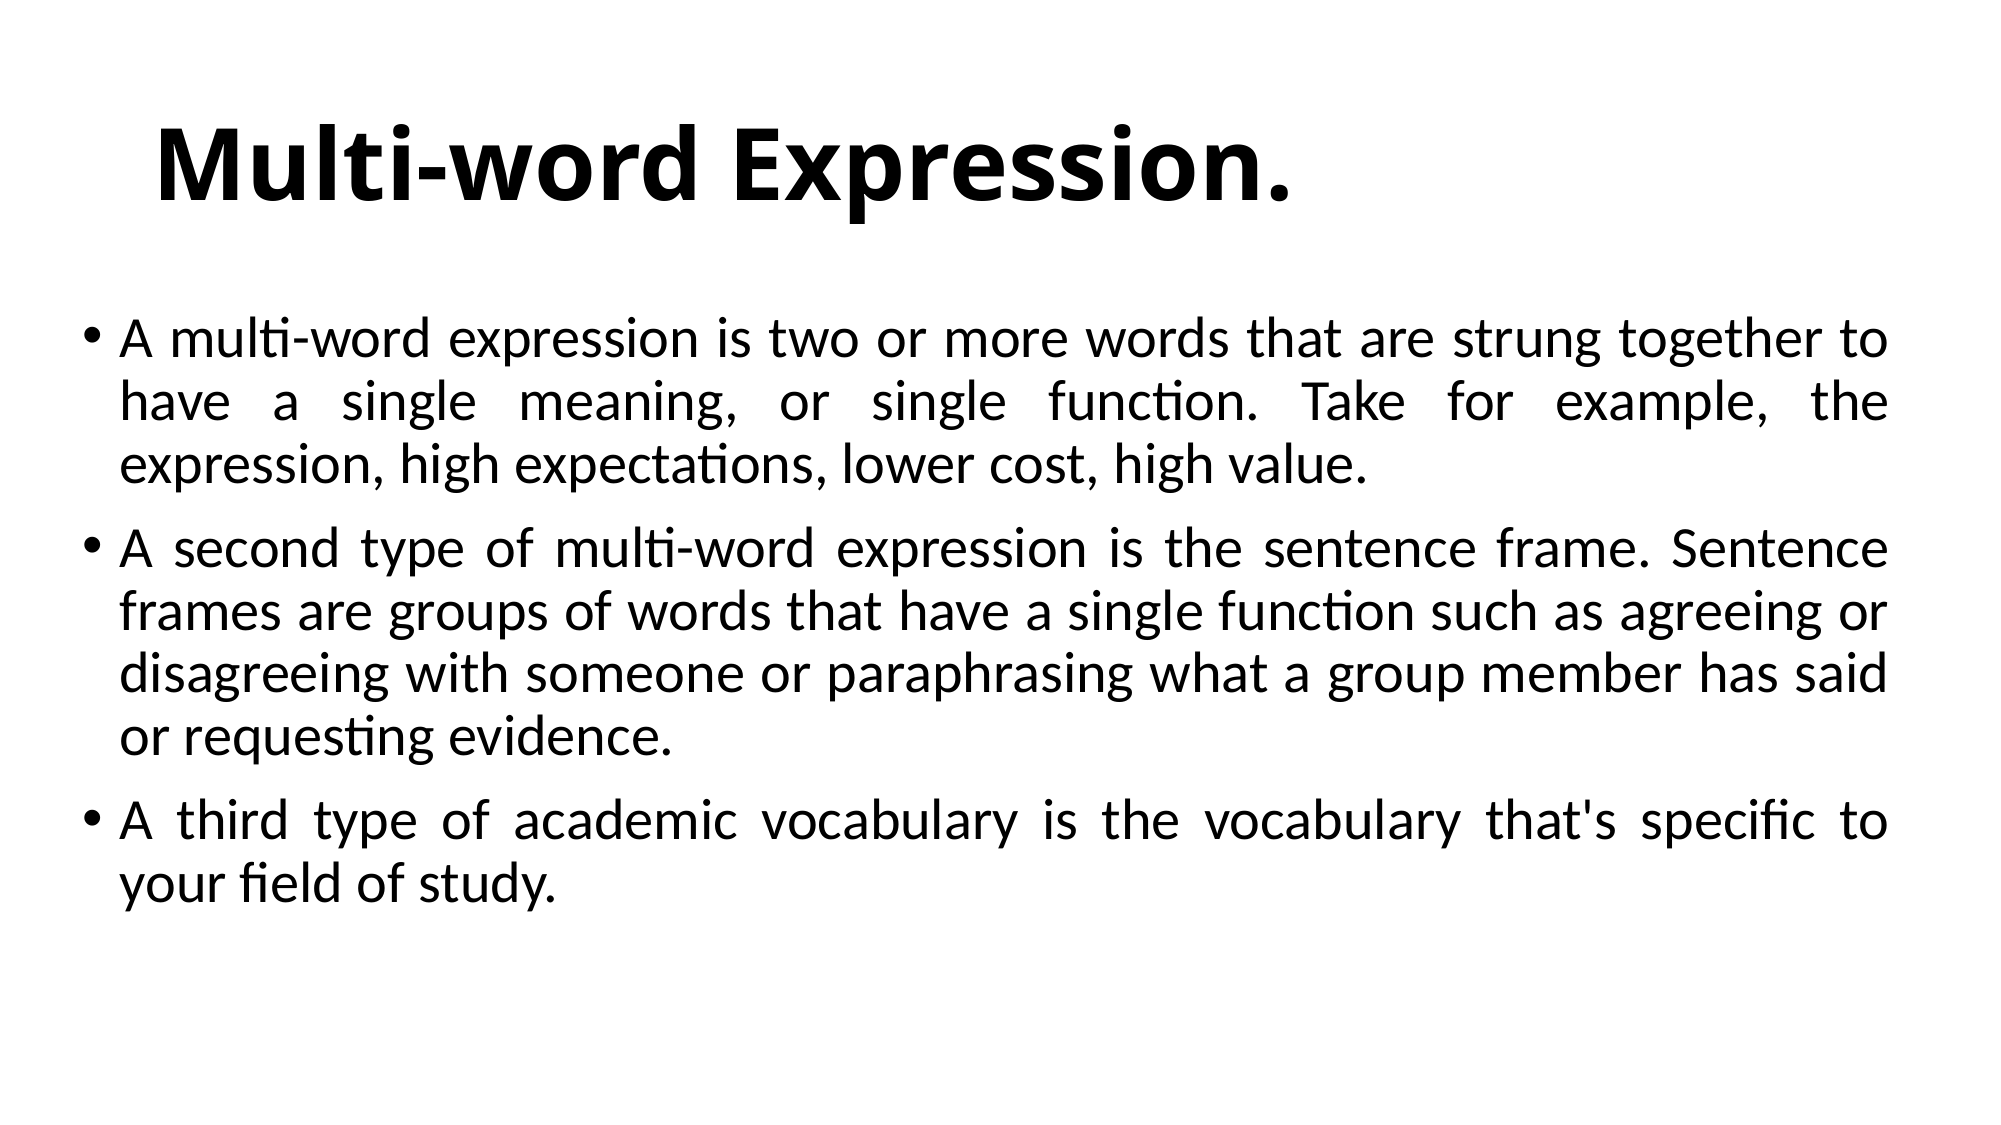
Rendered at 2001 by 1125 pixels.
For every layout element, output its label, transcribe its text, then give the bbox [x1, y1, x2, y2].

title Multi-word Expression. [137, 59, 1863, 278]
list A multi-word expression is two or more words that are strung together to have a single meaning, or single function. Take for example, the expression, high expectations, lower cost, high value. A second type of multi-word expression is the sentence frame. Sentence frames are groups of words that have a single function such as agreeing or disagreeing with someone or paraphrasing what a group member has said or requesting evidence. A third type of academic vocabulary is the vocabulary that's specific to your field of study. [67, 299, 1906, 1014]
